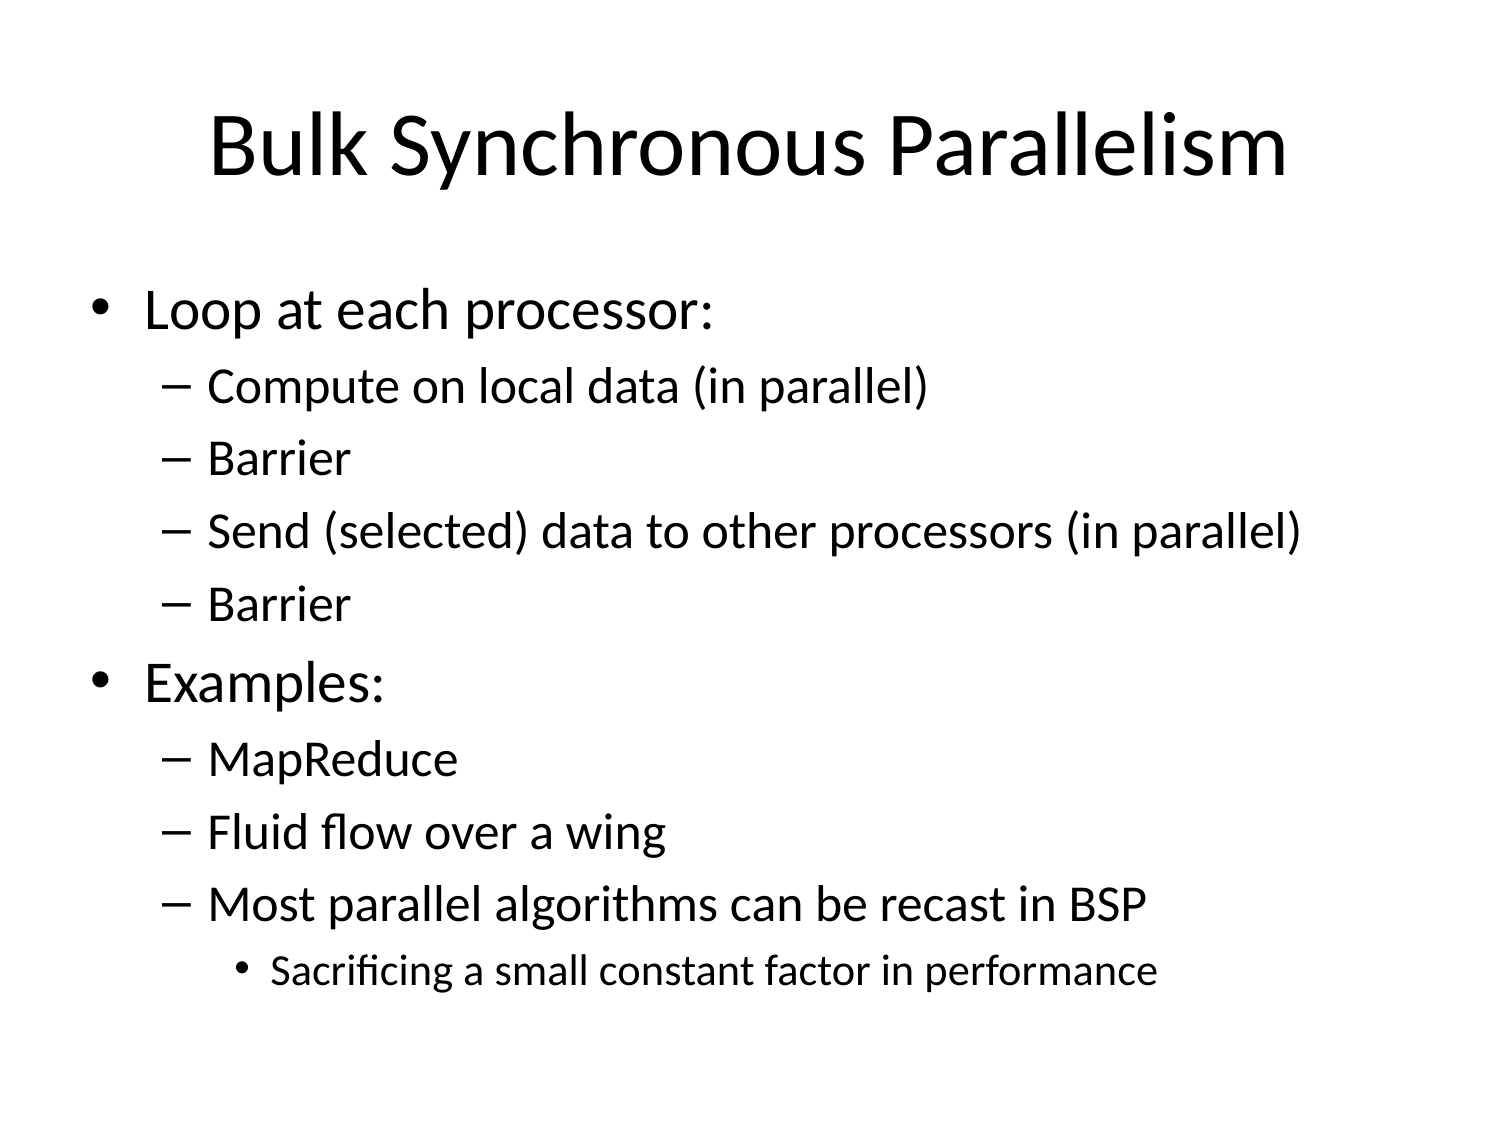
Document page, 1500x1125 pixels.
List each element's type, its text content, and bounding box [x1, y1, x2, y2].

list Loop at each processor: Compute on local data (in parallel) Barrier Send (selected) data to other processors (in parallel) Barrier Examples: MapReduce Fluid flow over a wing Most parallel algorithms can be recast in BSP Sacrificing a small constant factor in performance [75, 262, 1461, 1005]
title Bulk Synchronous Parallelism [75, 45, 1425, 233]
